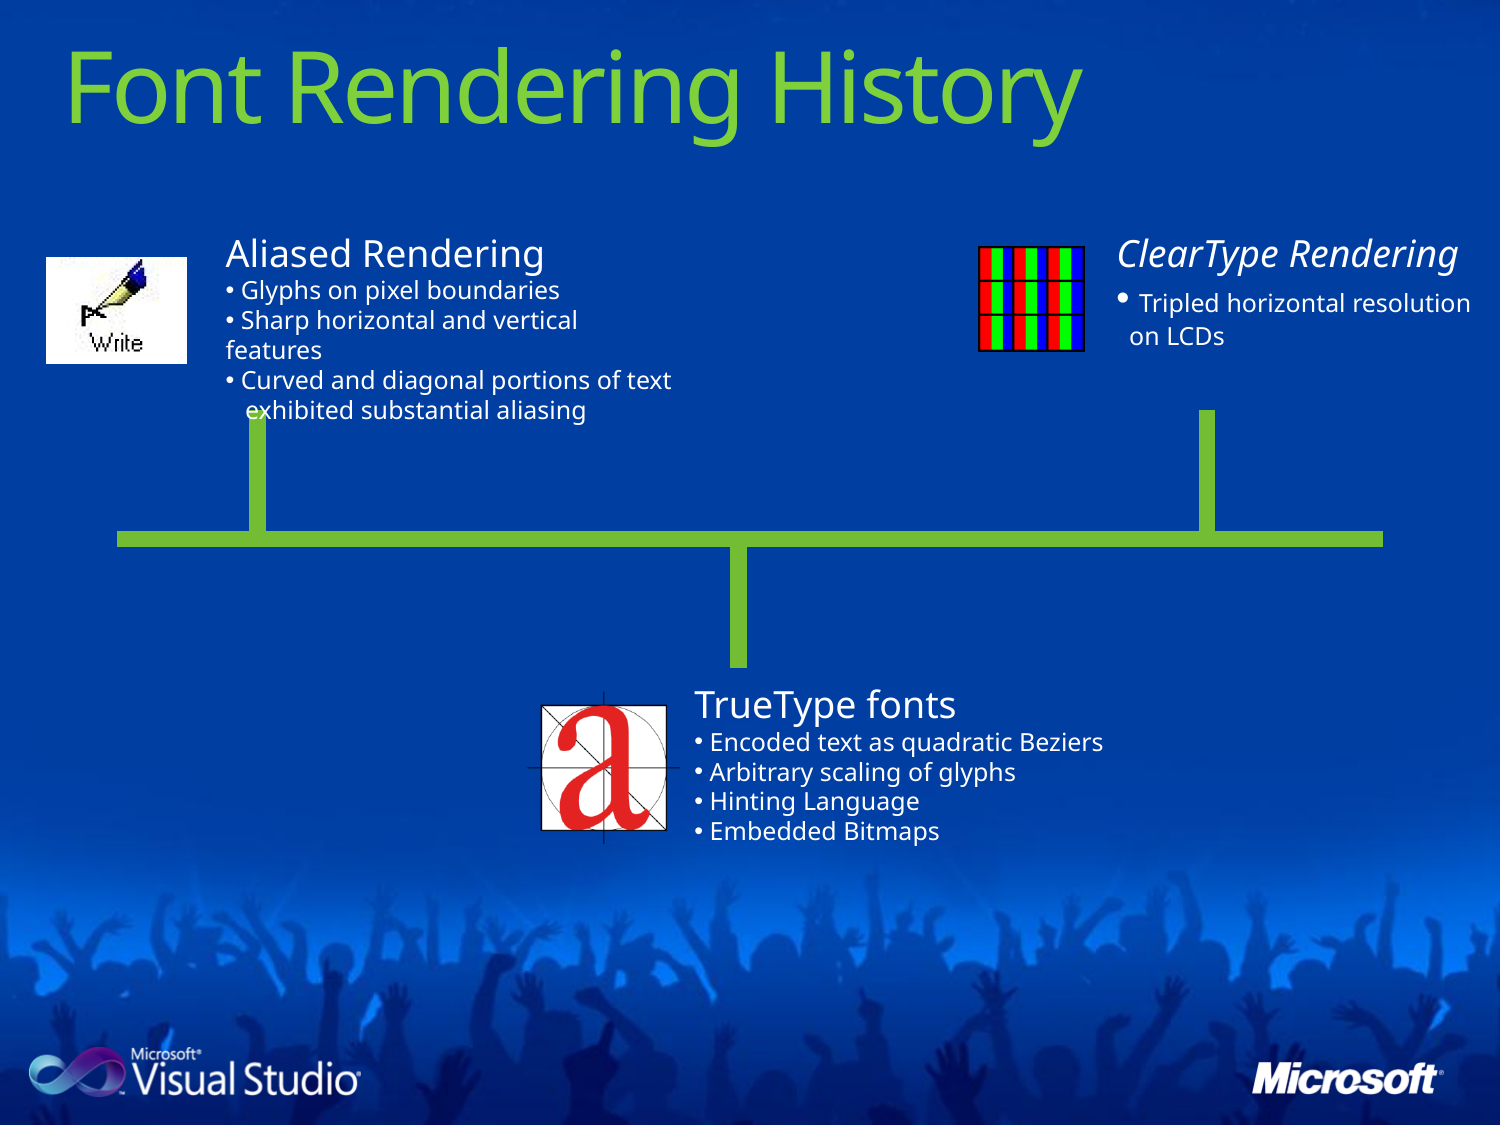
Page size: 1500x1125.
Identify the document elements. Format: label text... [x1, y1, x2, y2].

text_box ClearType Rendering Tripled horizontal resolution on LCDs [1101, 222, 1500, 358]
text_box TrueType fonts Encoded text as quadratic Beziers Arbitrary scaling of glyphs Hinting Language Embedded Bitmaps [679, 673, 1137, 854]
text_box Aliased Rendering Glyphs on pixel boundaries Sharp horizontal and vertical features Curved and diagonal portions of text exhibited substantial aliasing [210, 222, 692, 433]
title Font Rendering History [62, 37, 1438, 147]
picture [0, 0, 1500, 1125]
